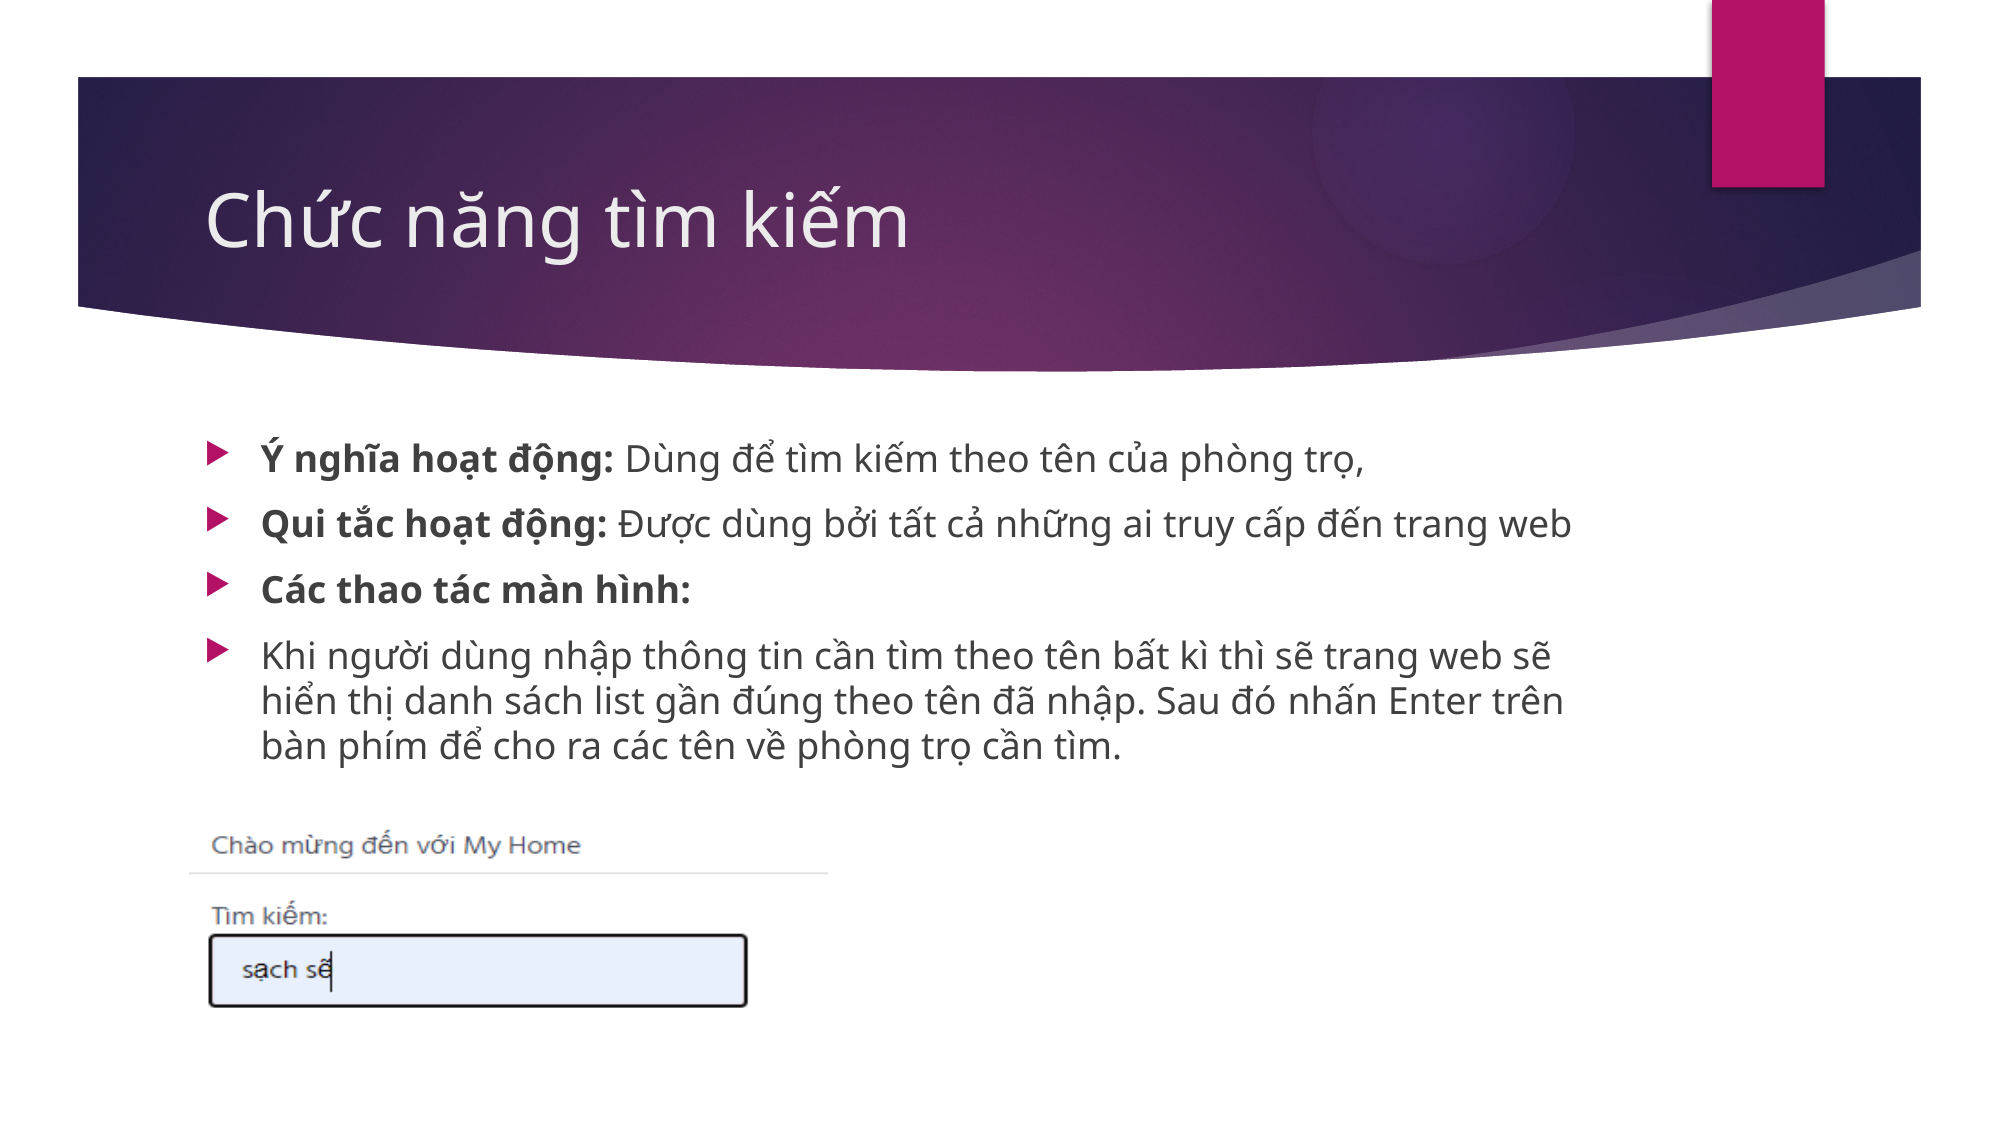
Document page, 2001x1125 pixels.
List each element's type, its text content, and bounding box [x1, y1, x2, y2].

picture [189, 824, 828, 1052]
list Ý nghĩa hoạt động: Dùng để tìm kiếm theo tên của phòng trọ, Qui tắc hoạt động: Được dùng bởi tất cả những ai truy cấp đến trang web Các thao tác màn hình: Khi người dùng nhập thông tin cần tìm theo tên bất kì thì sẽ trang web sẽ hiển thị danh sách list gần đúng theo tên đã nhập. Sau đó nhấn Enter trên bàn phím để cho ra các tên về phòng trọ cần tìm. [189, 427, 1638, 988]
title Chức năng tìm kiếm [189, 159, 1627, 276]
